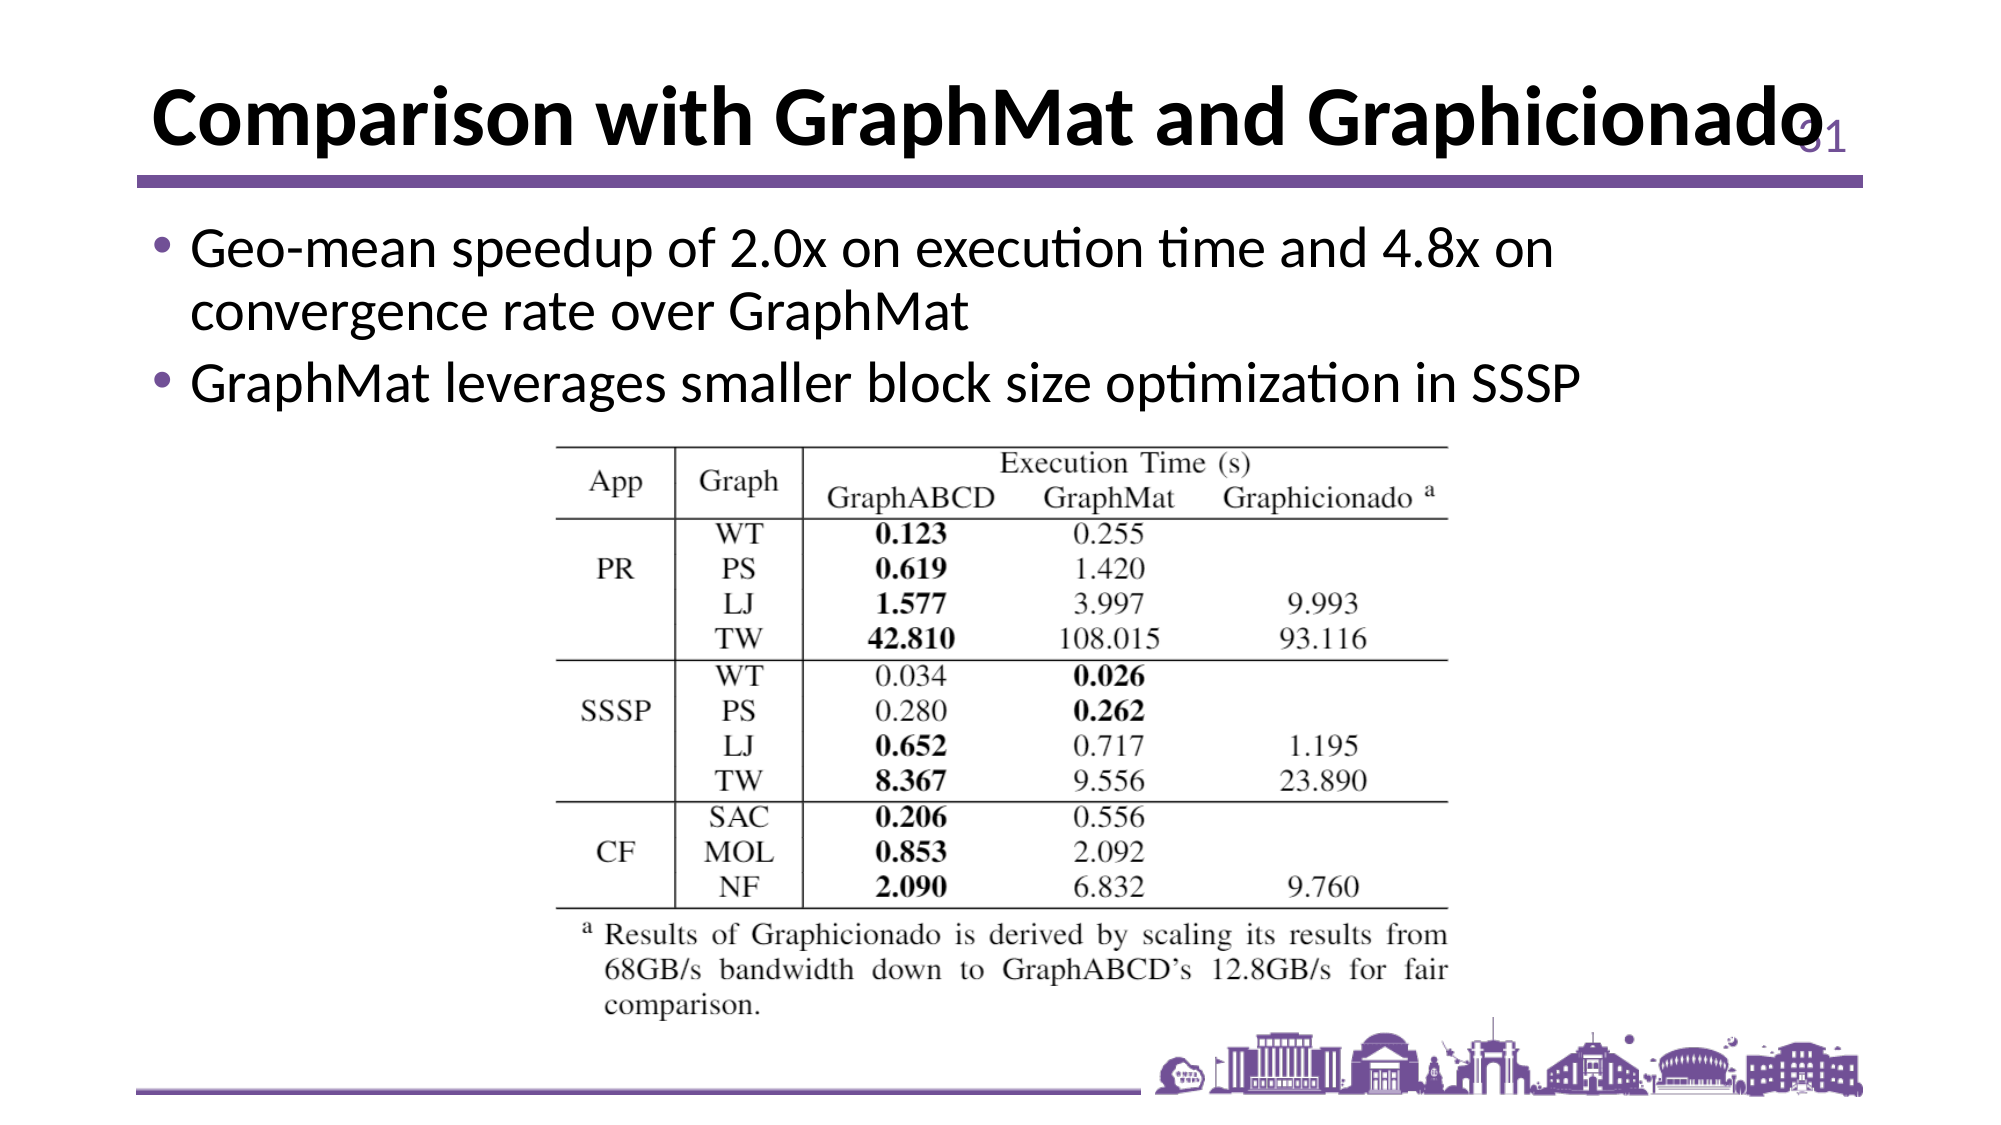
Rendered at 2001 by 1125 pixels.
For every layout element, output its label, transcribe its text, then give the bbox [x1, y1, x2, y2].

title Comparison with GraphMat and Graphicionado [137, 59, 1863, 176]
text_box GraphMat leverages smaller block size optimization in SSSP [137, 344, 1863, 461]
list Geo-mean speedup of 2.0x on execution time and 4.8x on convergence rate over GraphMat [137, 209, 1863, 344]
picture [535, 432, 1863, 1097]
slide_number 31 [1412, 102, 1863, 163]
picture [136, 1087, 1141, 1095]
picture [137, 176, 1863, 188]
